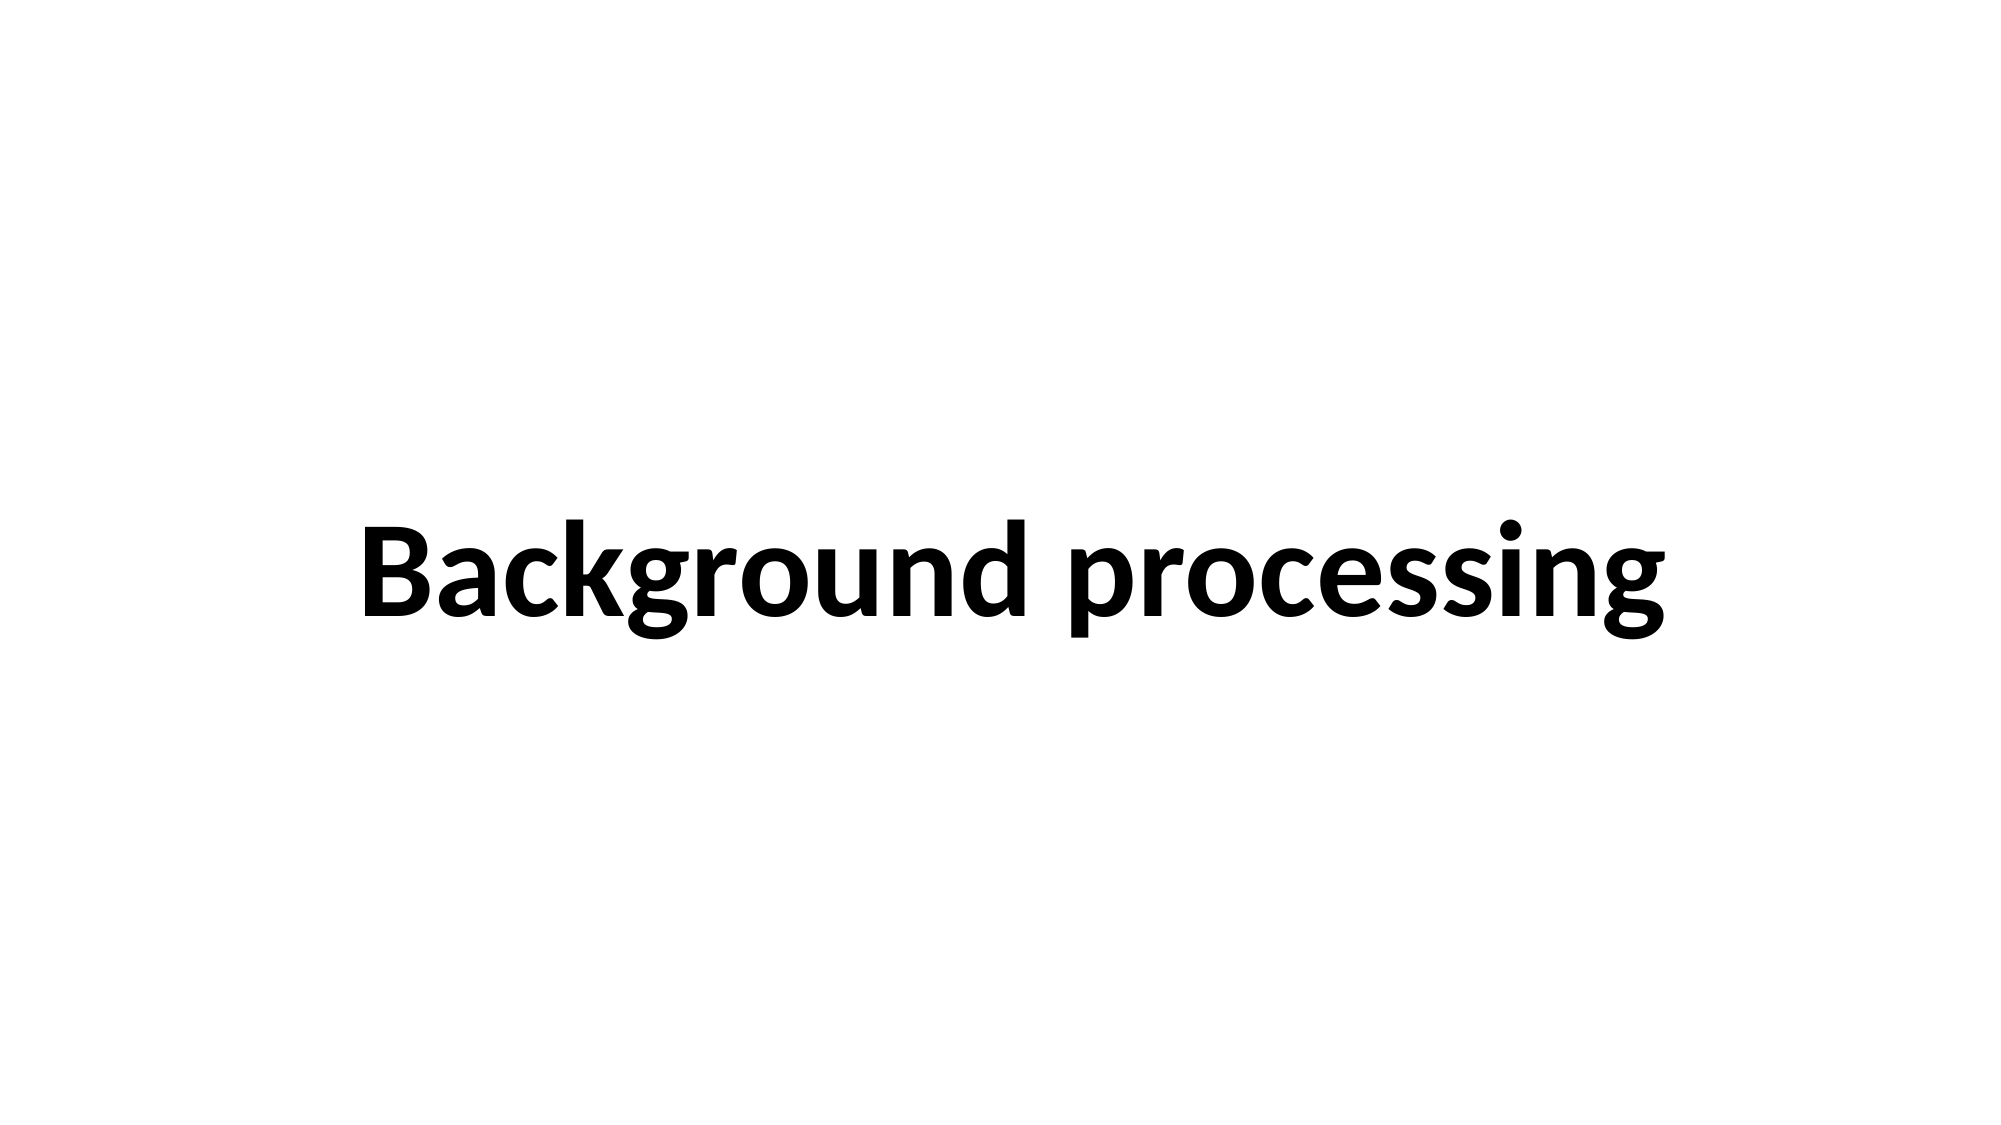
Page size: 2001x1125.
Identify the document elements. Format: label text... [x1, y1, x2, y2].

text_box Background processing [342, 471, 1684, 652]
